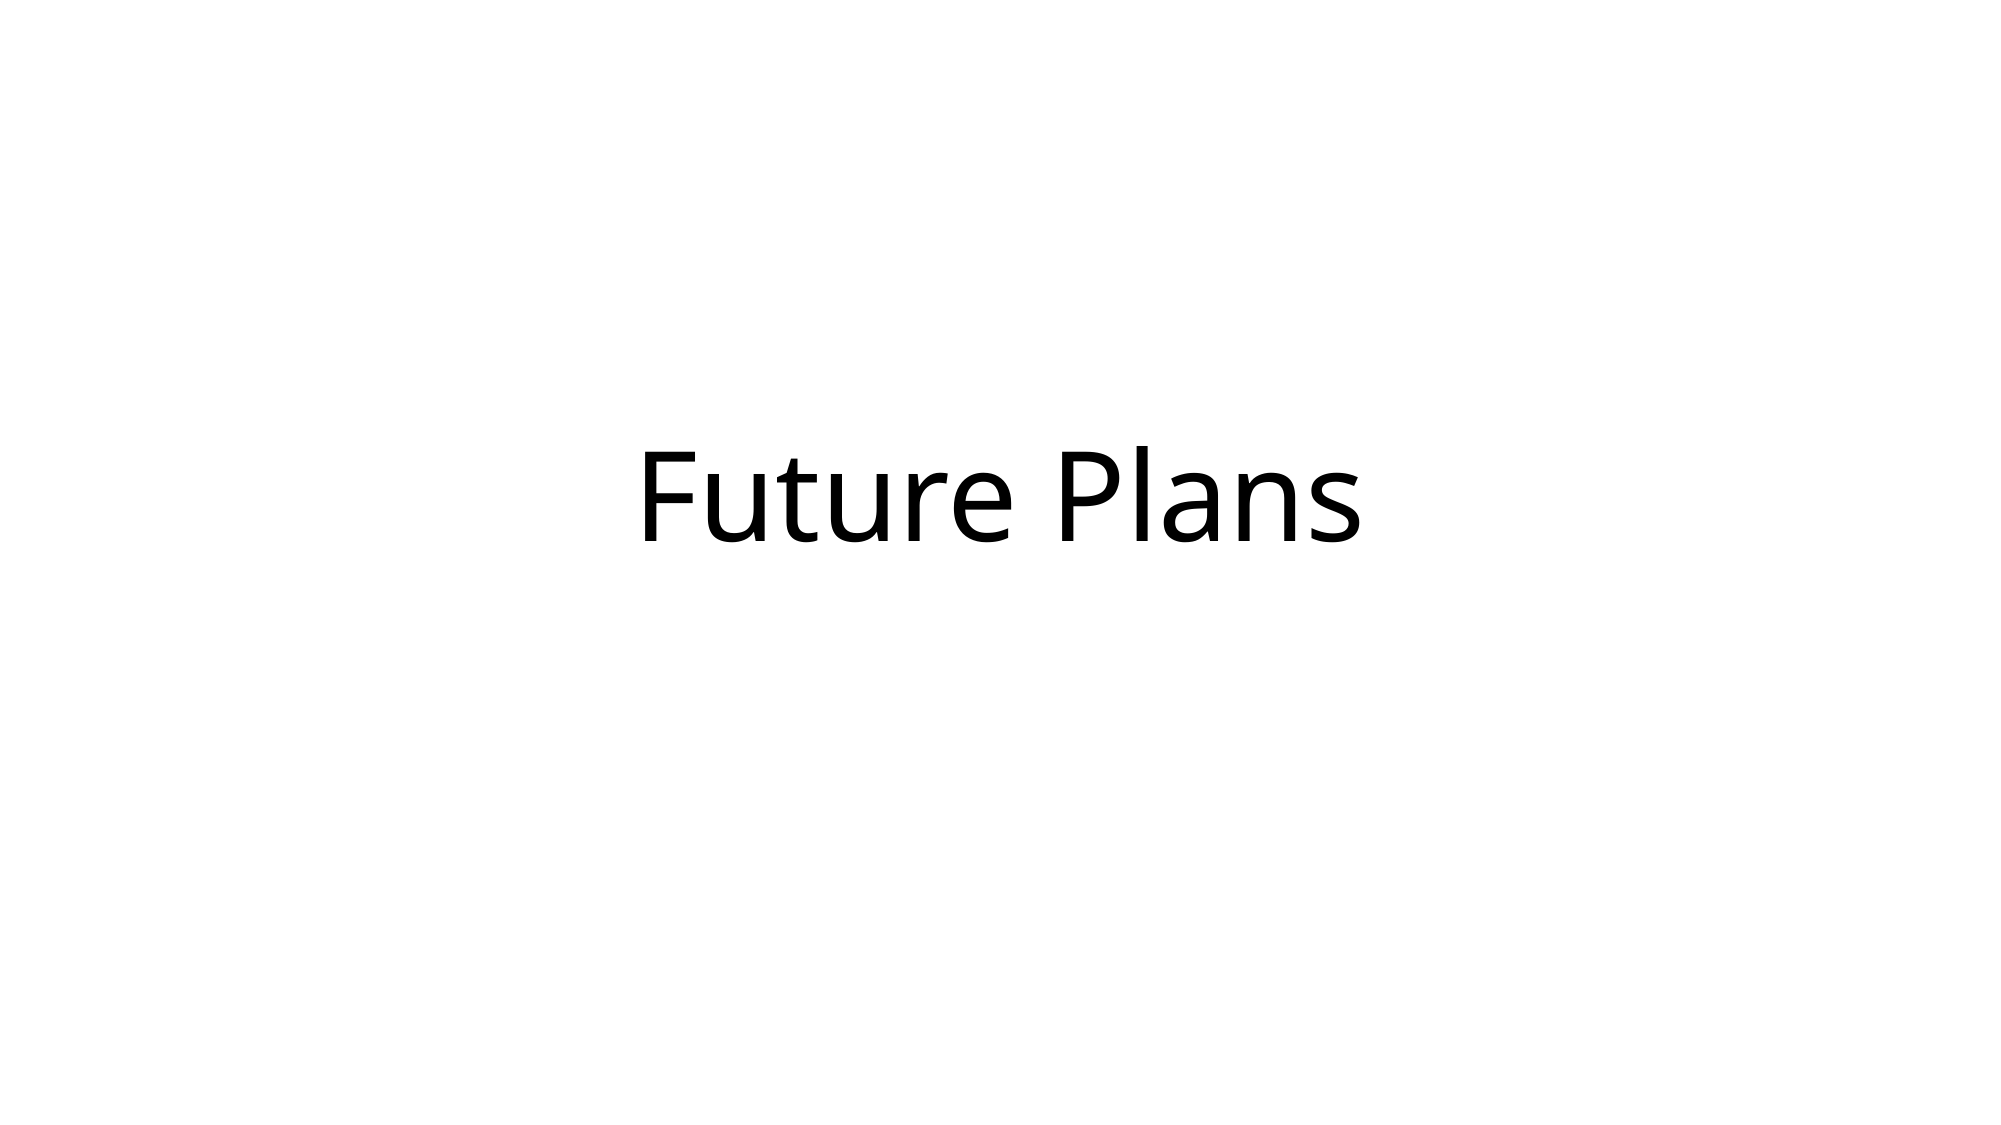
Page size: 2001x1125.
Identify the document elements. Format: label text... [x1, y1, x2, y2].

title Future Plans [249, 184, 1750, 576]
